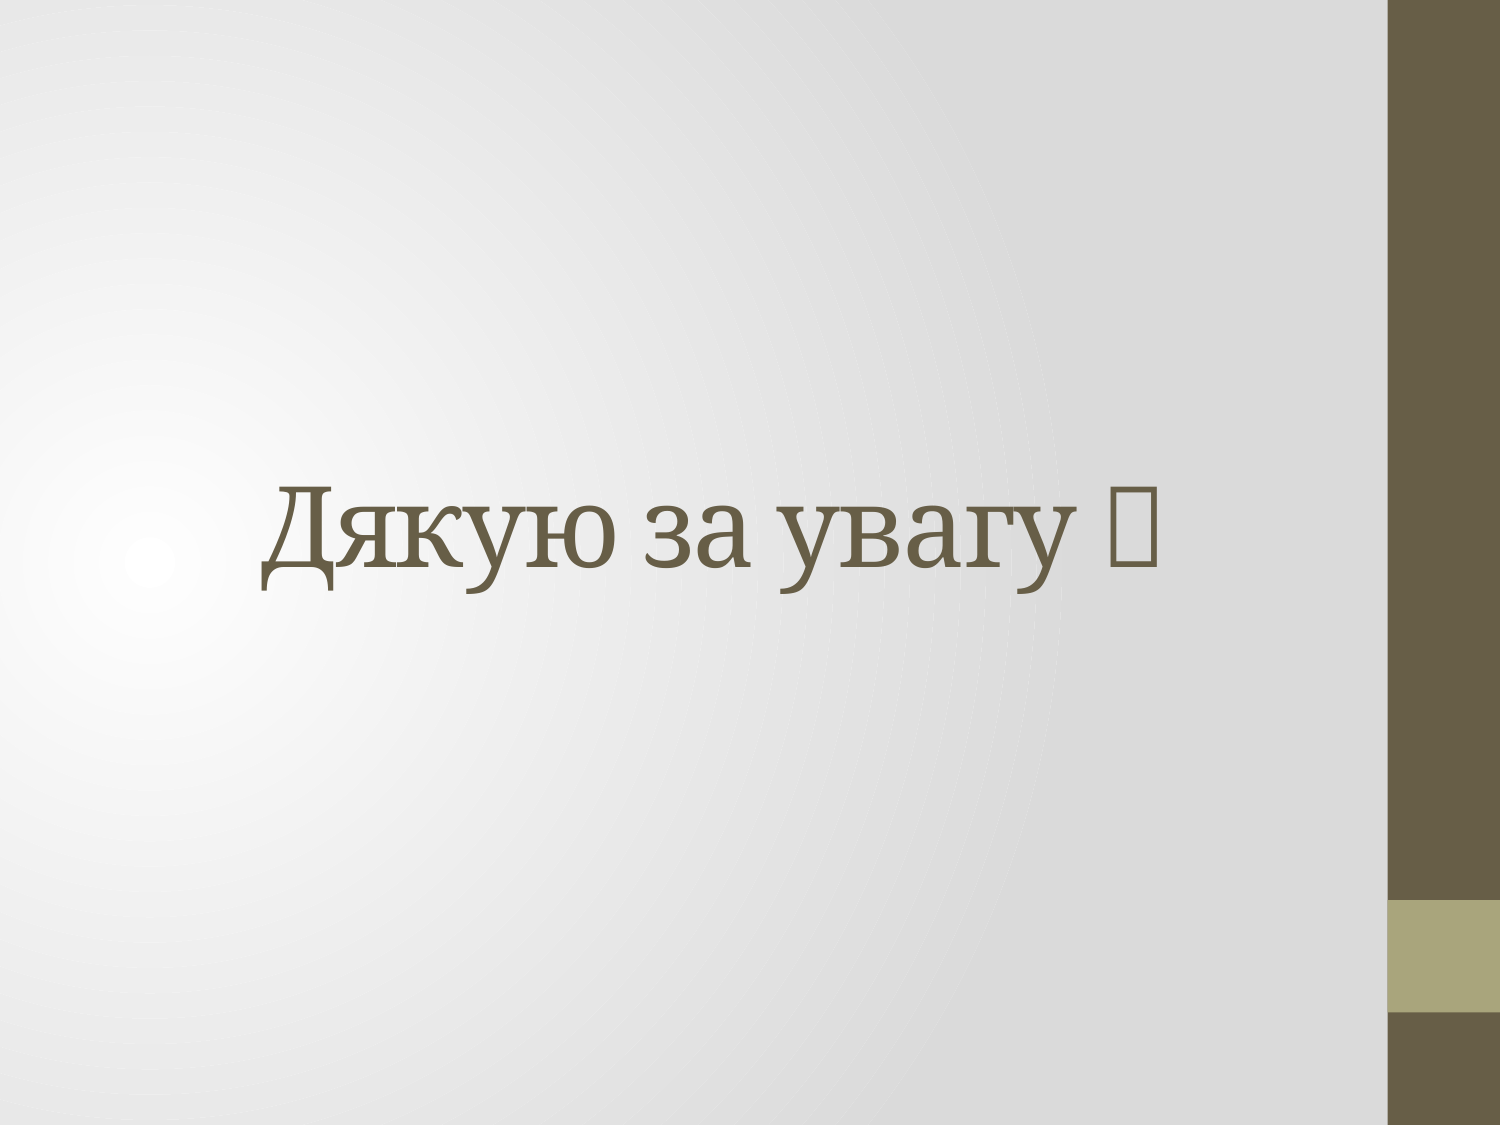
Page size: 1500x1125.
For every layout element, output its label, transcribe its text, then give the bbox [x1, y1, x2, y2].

title Дякую за увагу  [76, 456, 1352, 598]
